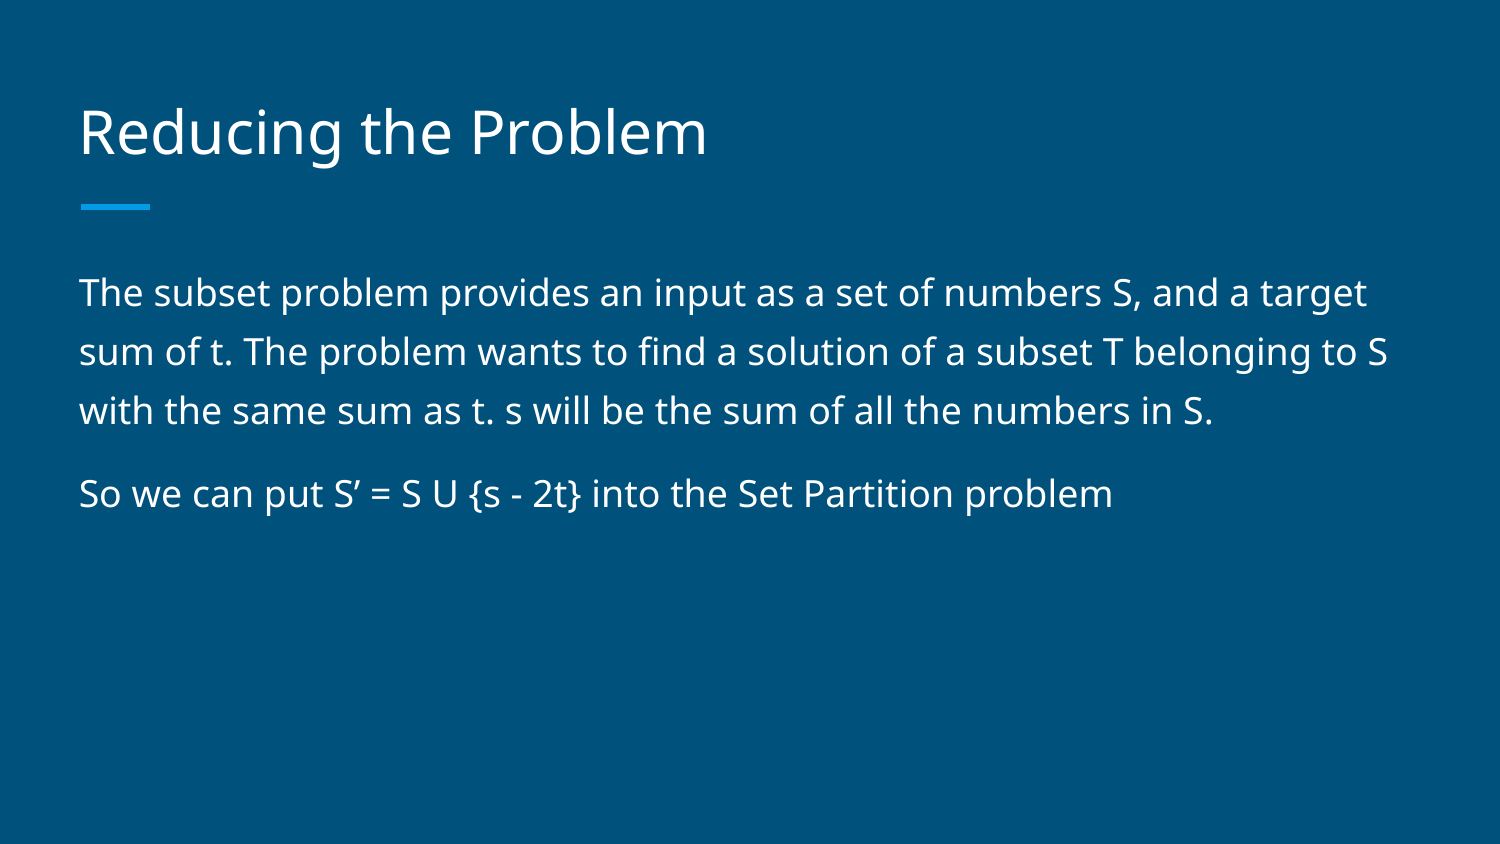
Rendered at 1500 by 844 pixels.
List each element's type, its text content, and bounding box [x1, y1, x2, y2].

title Reducing the Problem [63, 75, 1437, 188]
list The subset problem provides an input as a set of numbers S, and a target sum of t. The problem wants to find a solution of a subset T belonging to S with the same sum as t. s will be the sum of all the numbers in S. So we can put S’ = S U {s - 2t} into the Set Partition problem [63, 244, 1437, 750]
